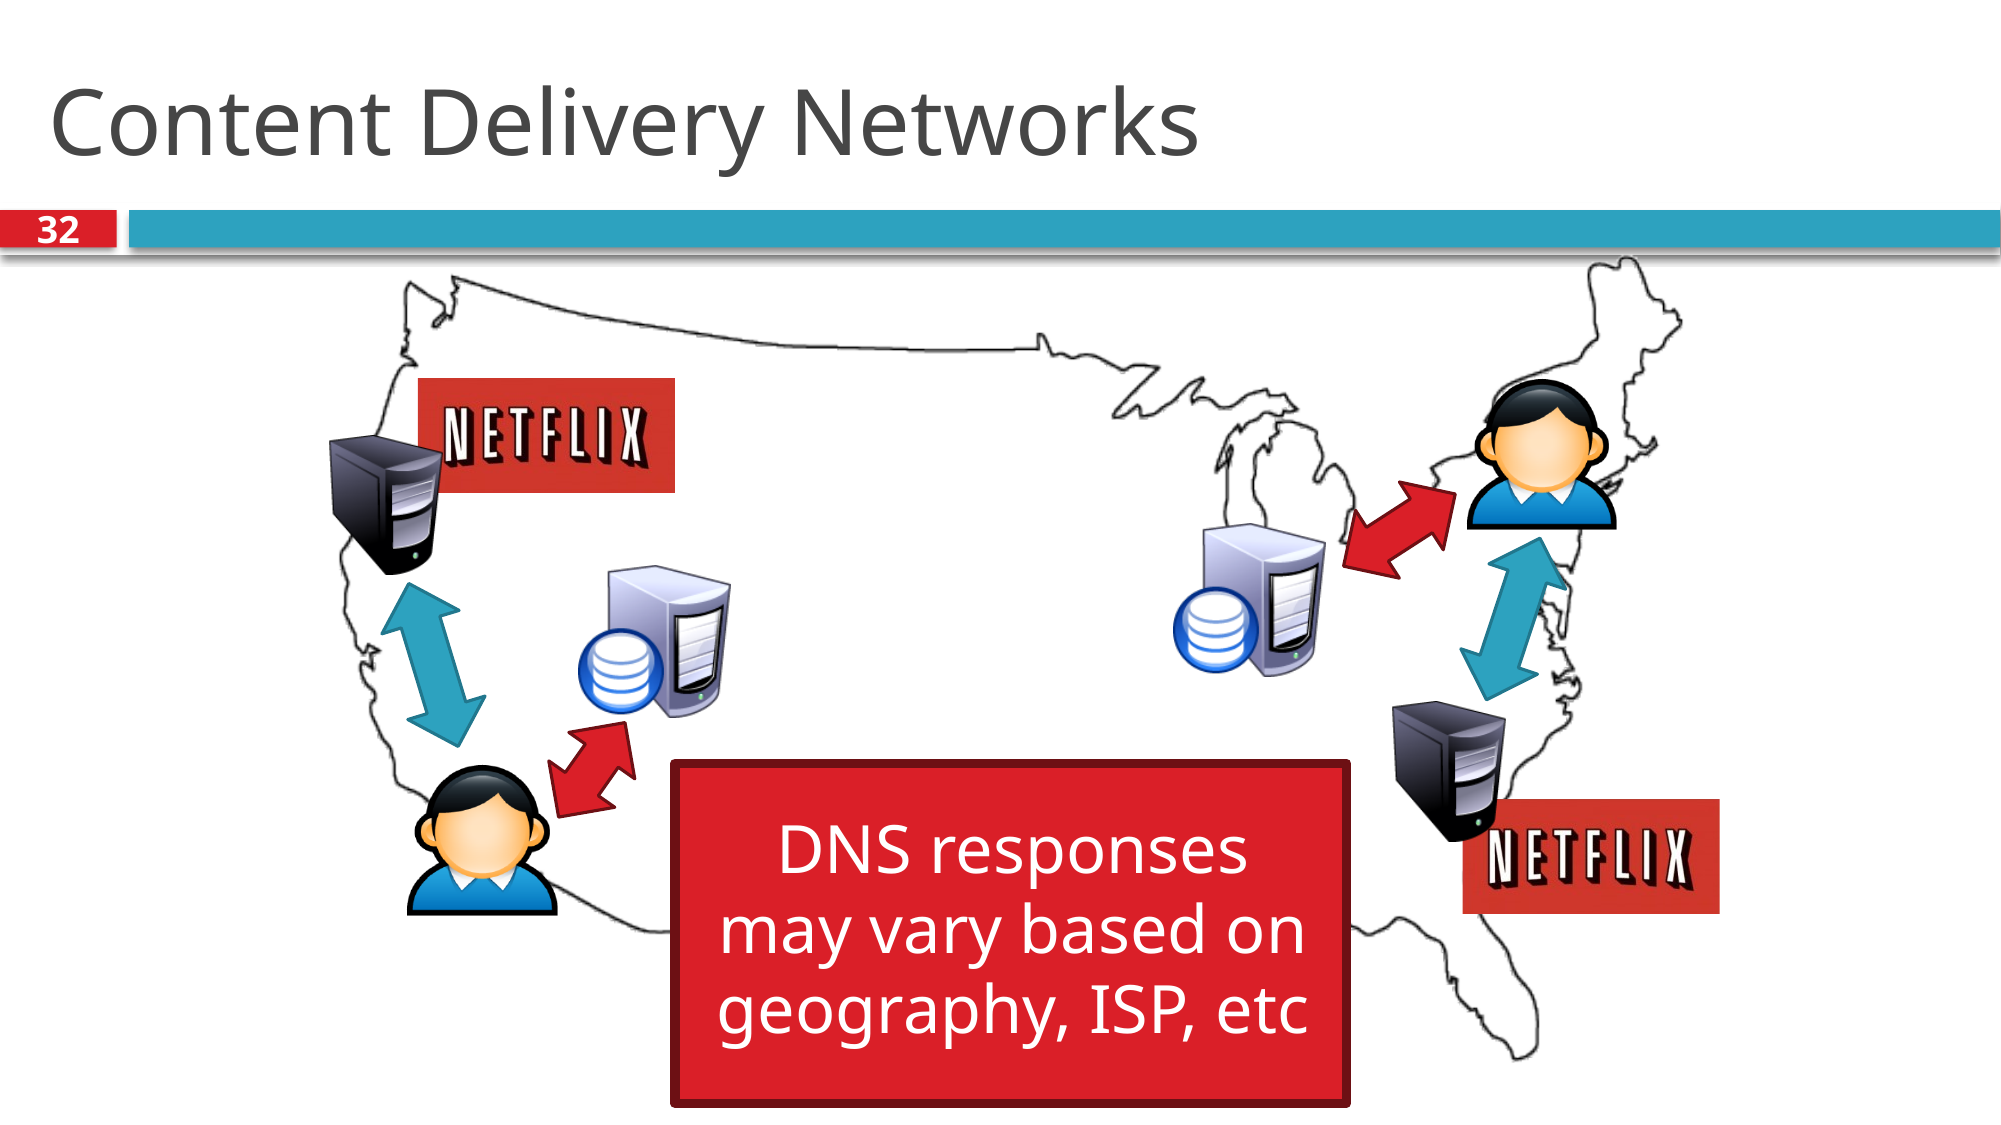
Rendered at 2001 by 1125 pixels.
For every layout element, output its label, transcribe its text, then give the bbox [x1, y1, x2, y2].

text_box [673, 763, 1347, 1104]
slide_number 32 [0, 206, 117, 257]
picture [315, 251, 1720, 1115]
title Content Delivery Networks [33, 37, 1967, 200]
